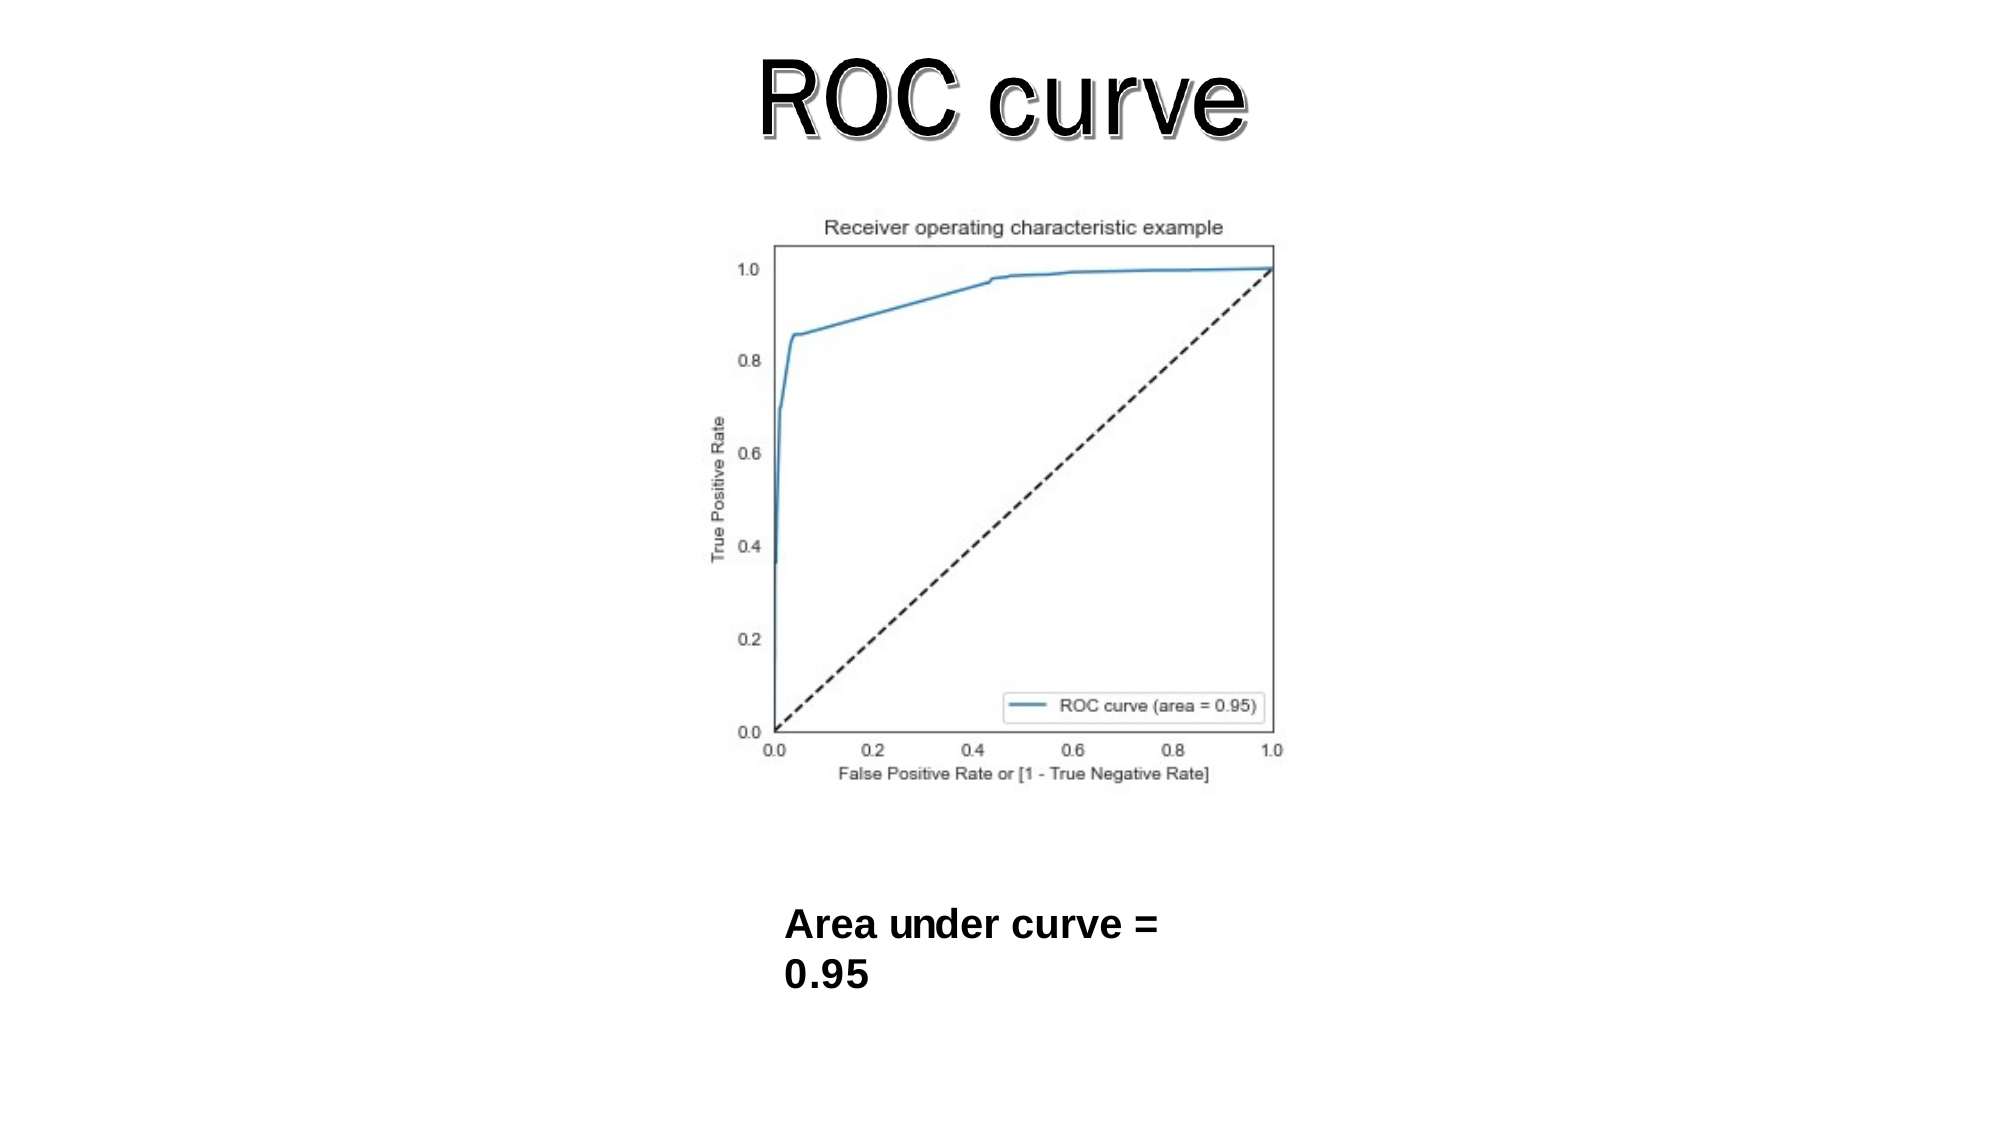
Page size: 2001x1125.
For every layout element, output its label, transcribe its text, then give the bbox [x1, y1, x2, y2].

picture [701, 208, 1298, 796]
text_box Area under curve = 0.95 [782, 894, 1218, 997]
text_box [760, 56, 1251, 143]
